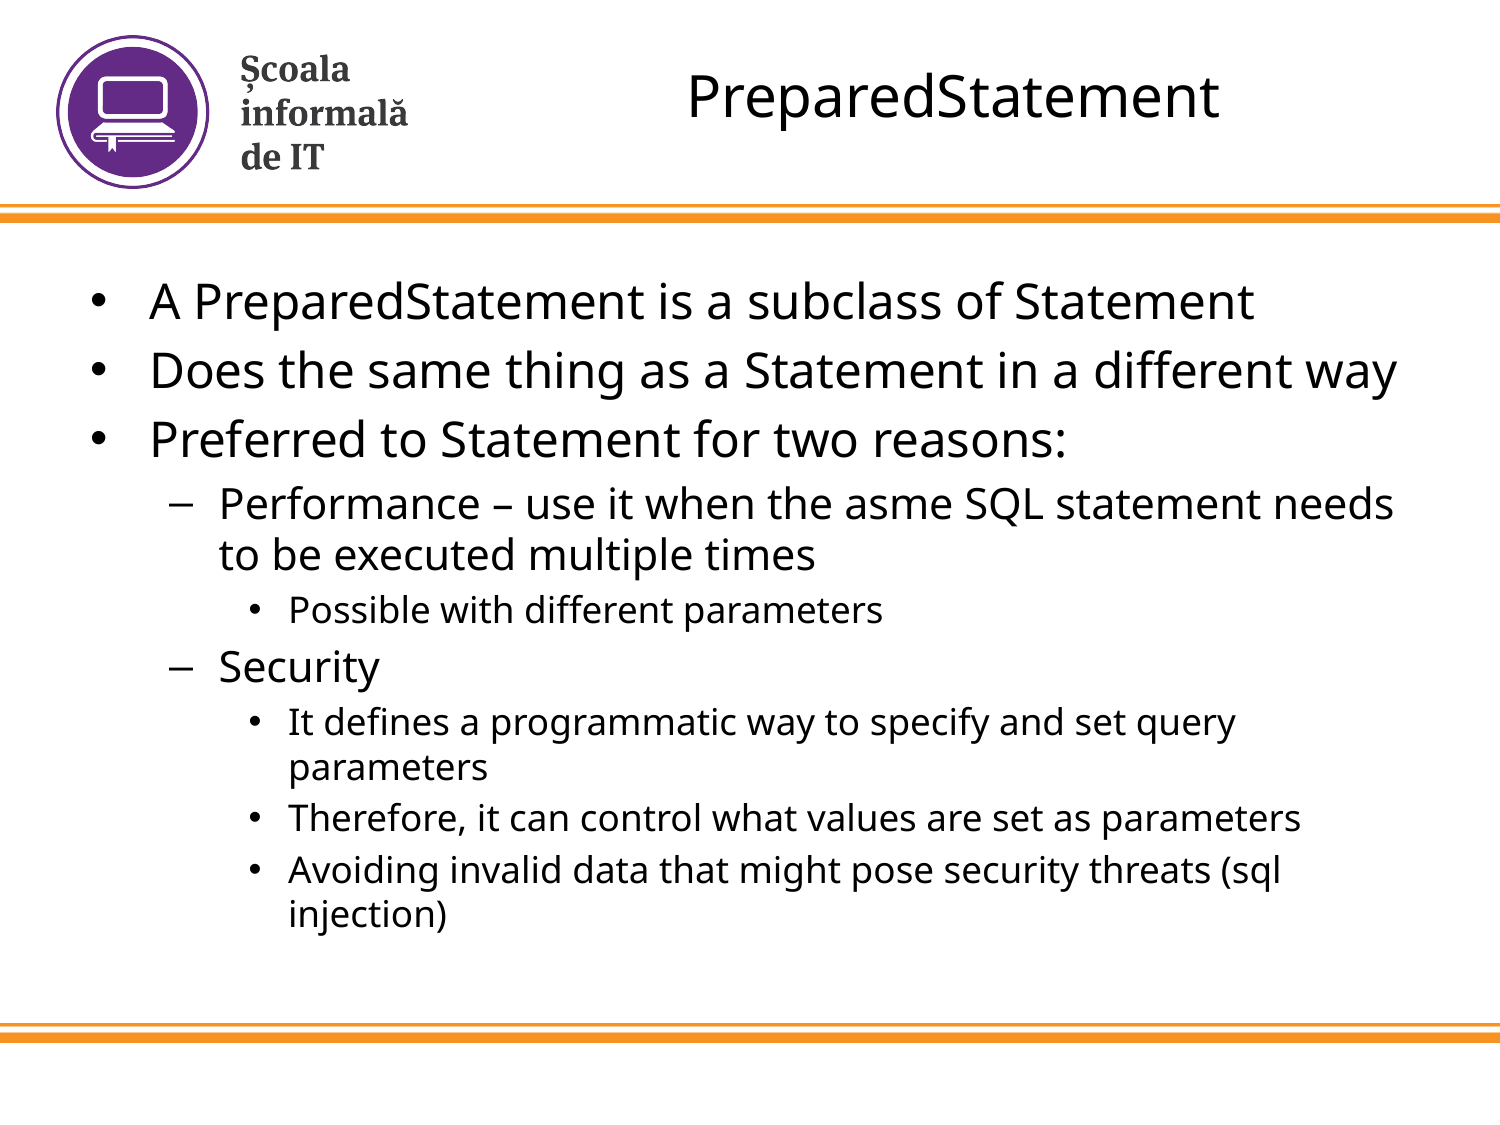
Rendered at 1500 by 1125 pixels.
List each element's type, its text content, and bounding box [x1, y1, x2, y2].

picture [0, 204, 1500, 223]
picture [56, 35, 408, 189]
title PreparedStatement [481, 45, 1425, 143]
picture [0, 1023, 1500, 1043]
list A PreparedStatement is a subclass of Statement Does the same thing as a Statement in a different way Preferred to Statement for two reasons: Performance – use it when the asme SQL statement needs to be executed multiple times Possible with different parameters Security It defines a programmatic way to specify and set query parameters Therefore, it can control what values are set as parameters Avoiding invalid data that might pose security threats (sql injection) [75, 262, 1425, 1005]
